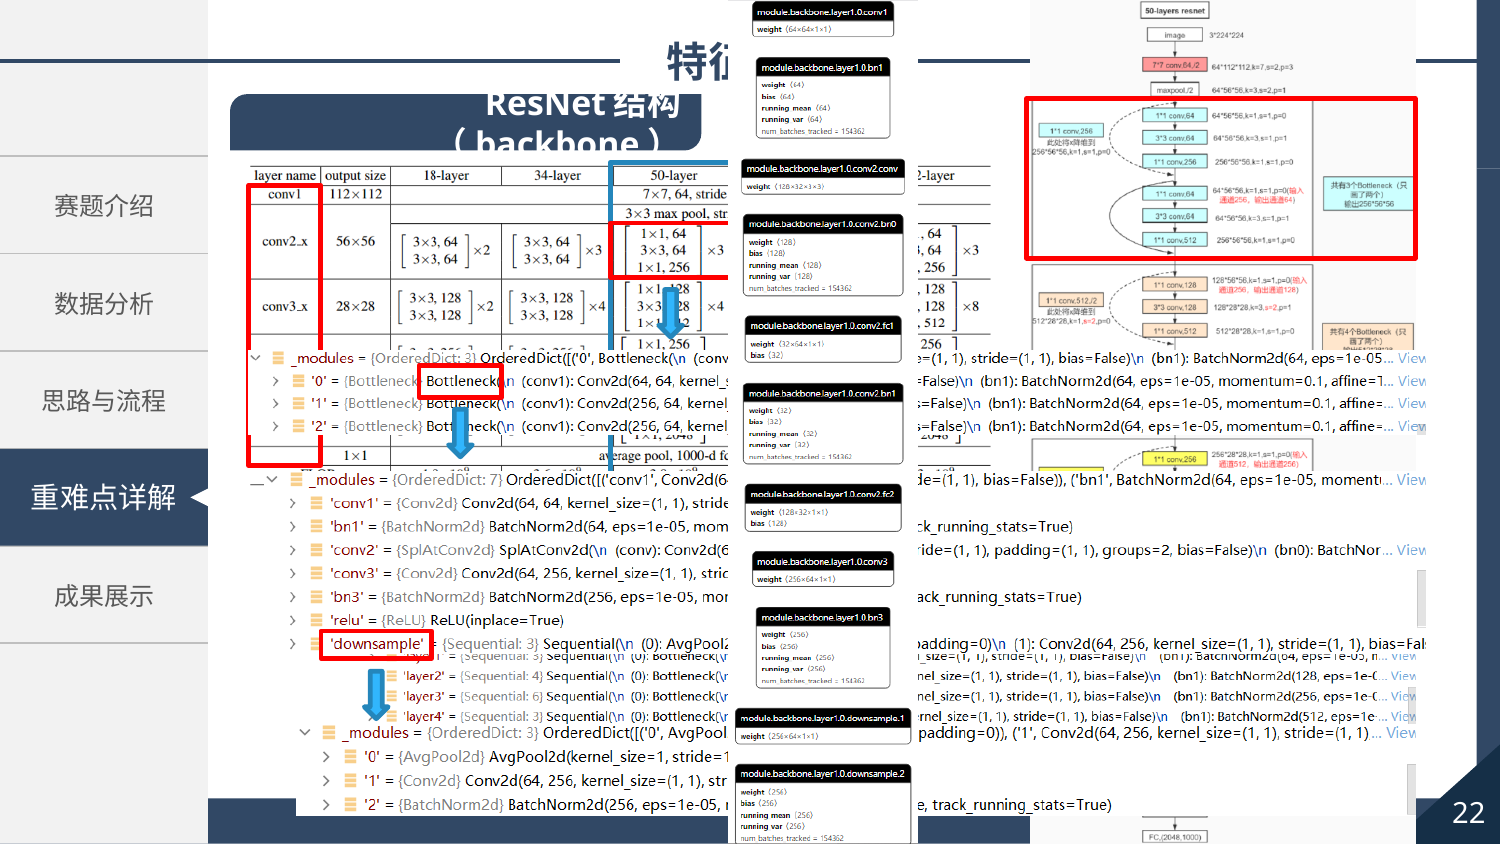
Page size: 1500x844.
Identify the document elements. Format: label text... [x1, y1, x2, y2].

text_box ResNet结构（backbone） [227, 91, 704, 153]
text_box 特征工程 [620, 27, 726, 93]
picture [248, 0, 1500, 844]
picture [1030, 1, 1416, 60]
text_box [1024, 96, 1418, 222]
picture [1030, 62, 1416, 96]
